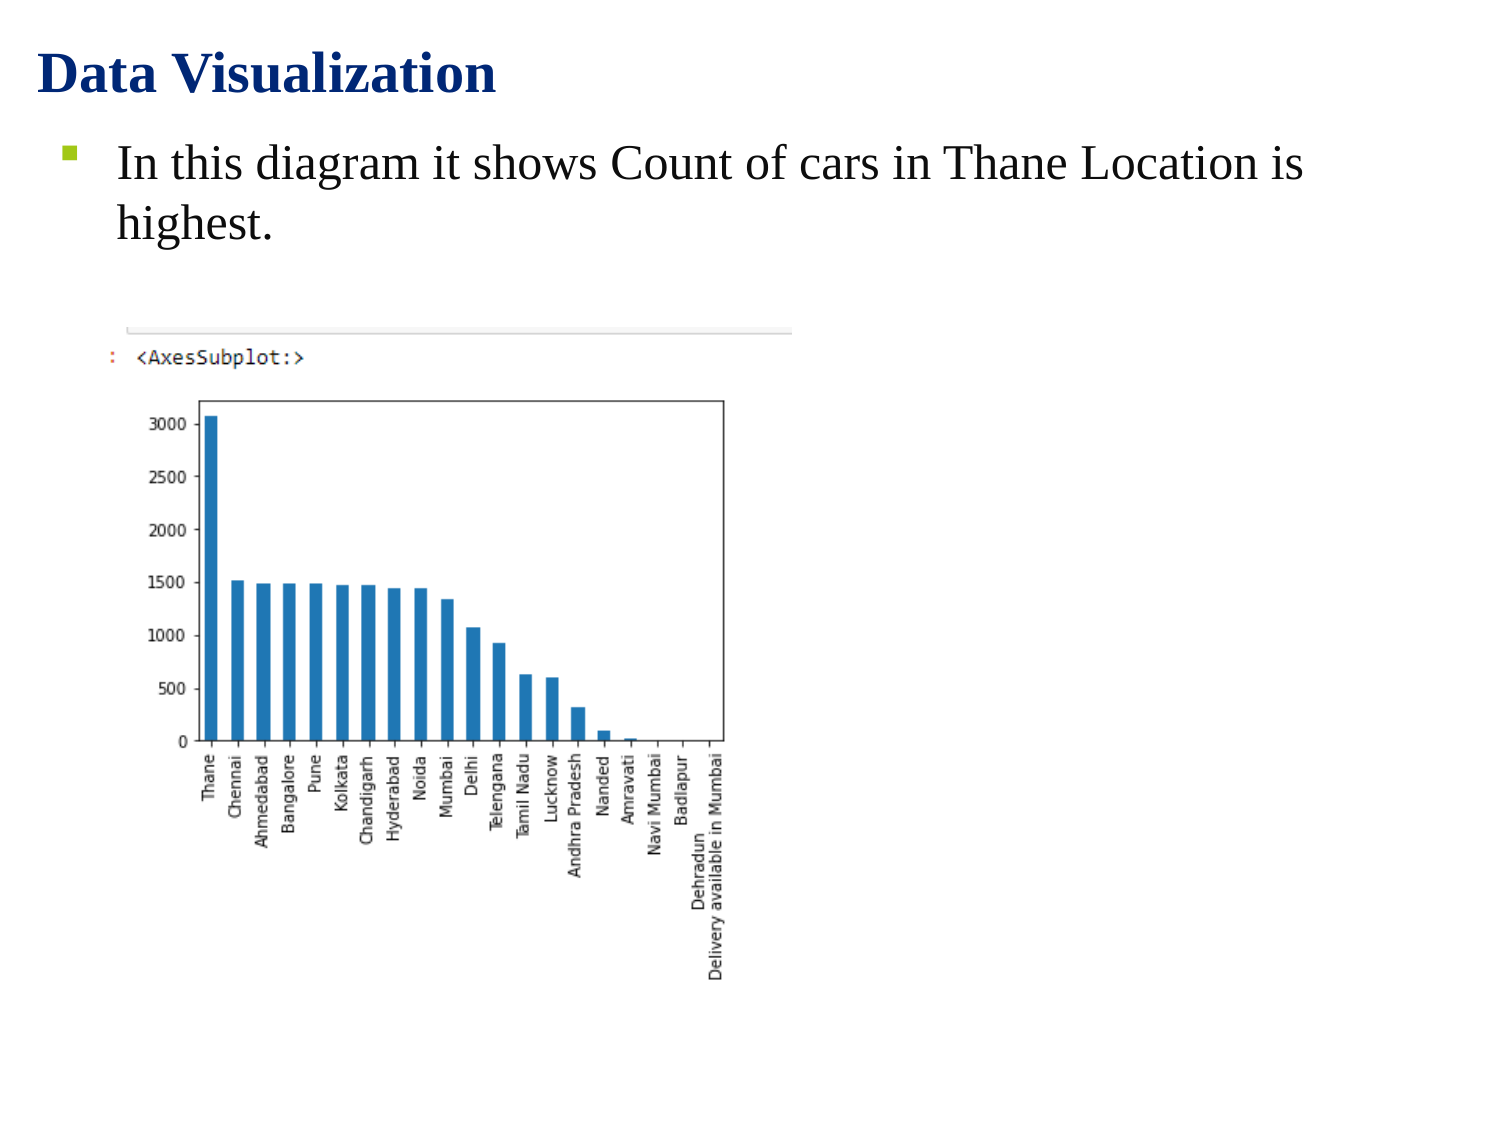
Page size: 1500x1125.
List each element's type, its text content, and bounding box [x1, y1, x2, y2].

list In this diagram it shows Count of cars in Thane Location is highest. [26, 121, 1389, 290]
title Data Visualization [22, 26, 738, 177]
picture [108, 327, 792, 1008]
